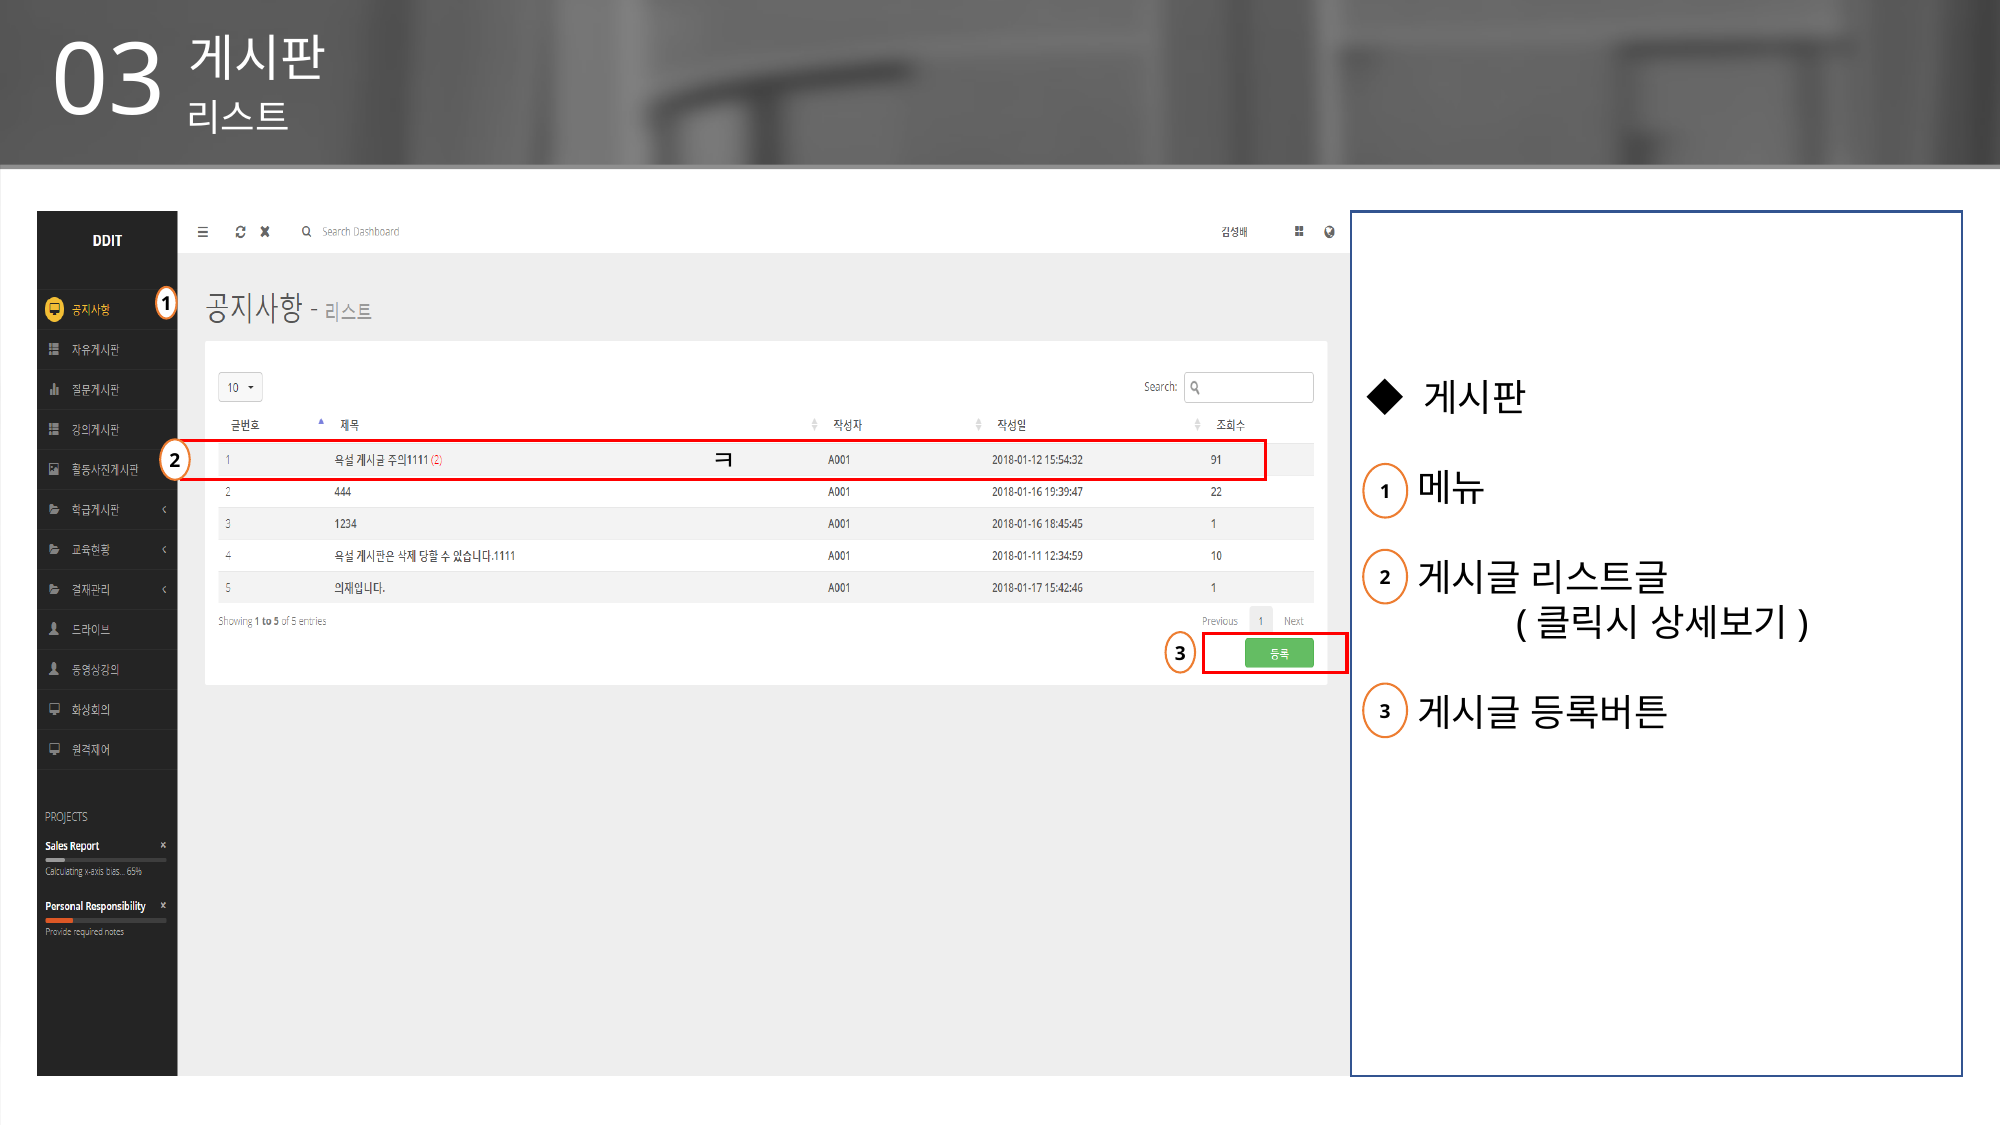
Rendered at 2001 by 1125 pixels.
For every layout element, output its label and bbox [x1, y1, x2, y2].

picture [0, 0, 2000, 1125]
text_box [1165, 632, 1347, 673]
